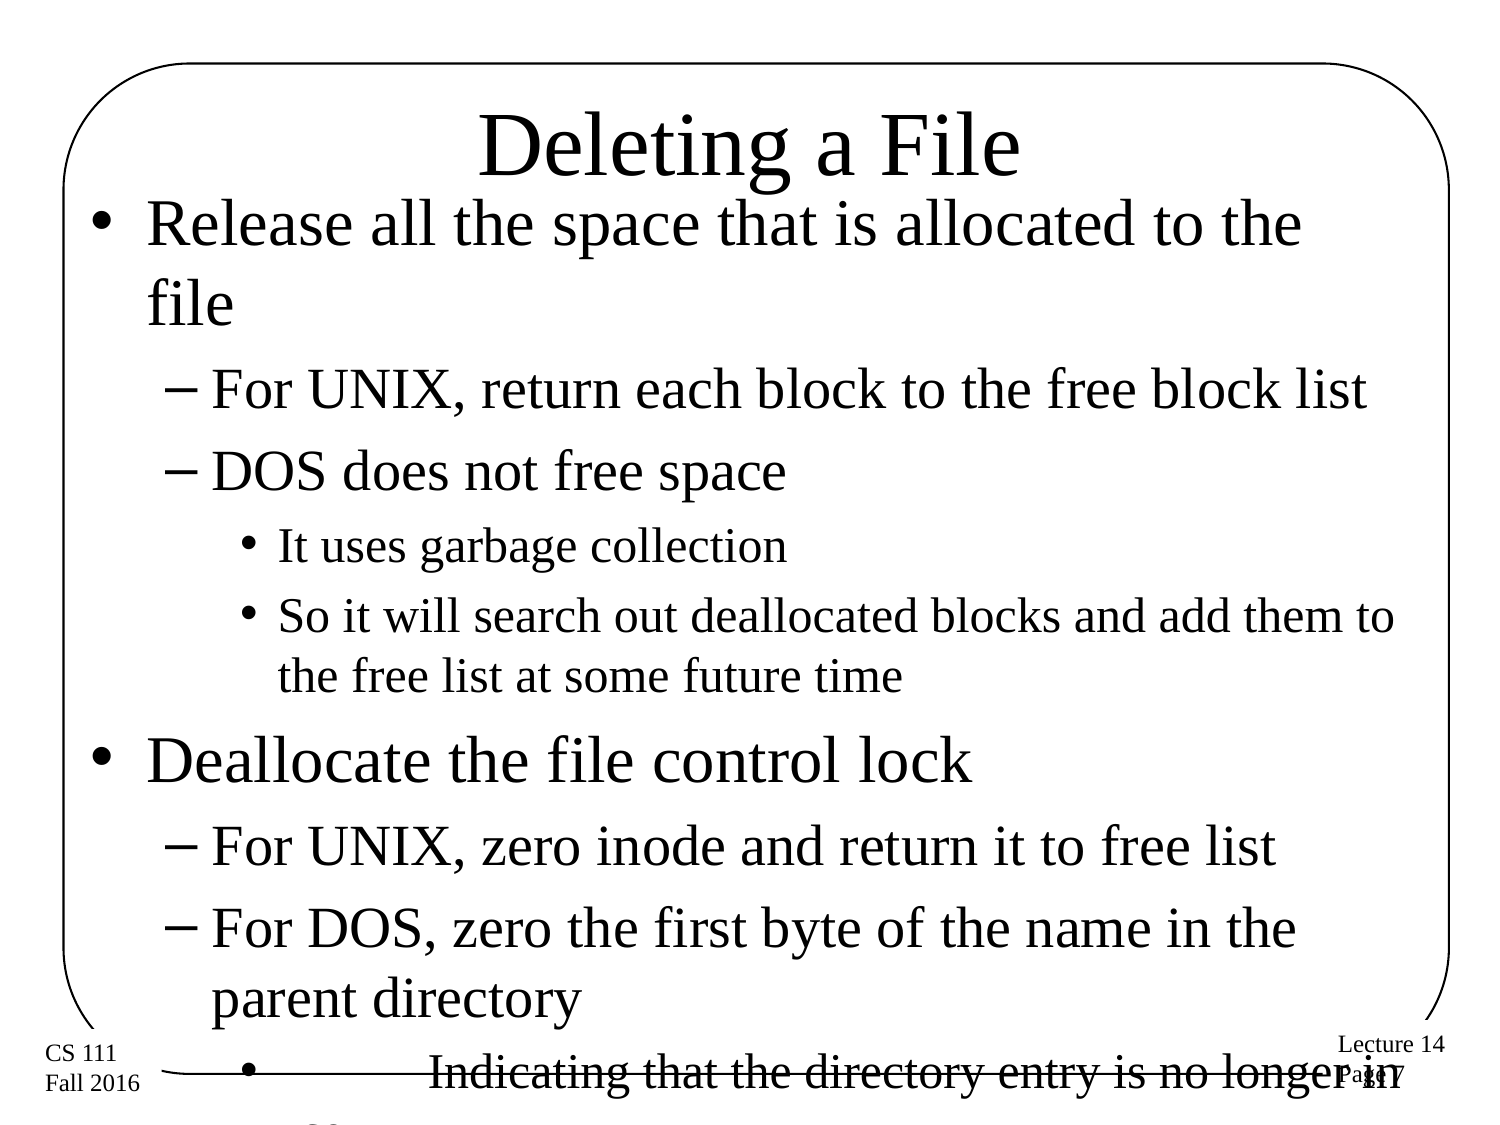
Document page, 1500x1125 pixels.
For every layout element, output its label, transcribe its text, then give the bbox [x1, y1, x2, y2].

title Deleting a File [74, 44, 1426, 171]
list Release all the space that is allocated to the file For UNIX, return each block to the free block list DOS does not free space It uses garbage collection So it will search out deallocated blocks and add them to the free list at some future time Deallocate the file control lock For UNIX, zero inode and return it to free list For DOS, zero the first byte of the name in the parent directory Indicating that the directory entry is no longer in use [74, 171, 1426, 915]
